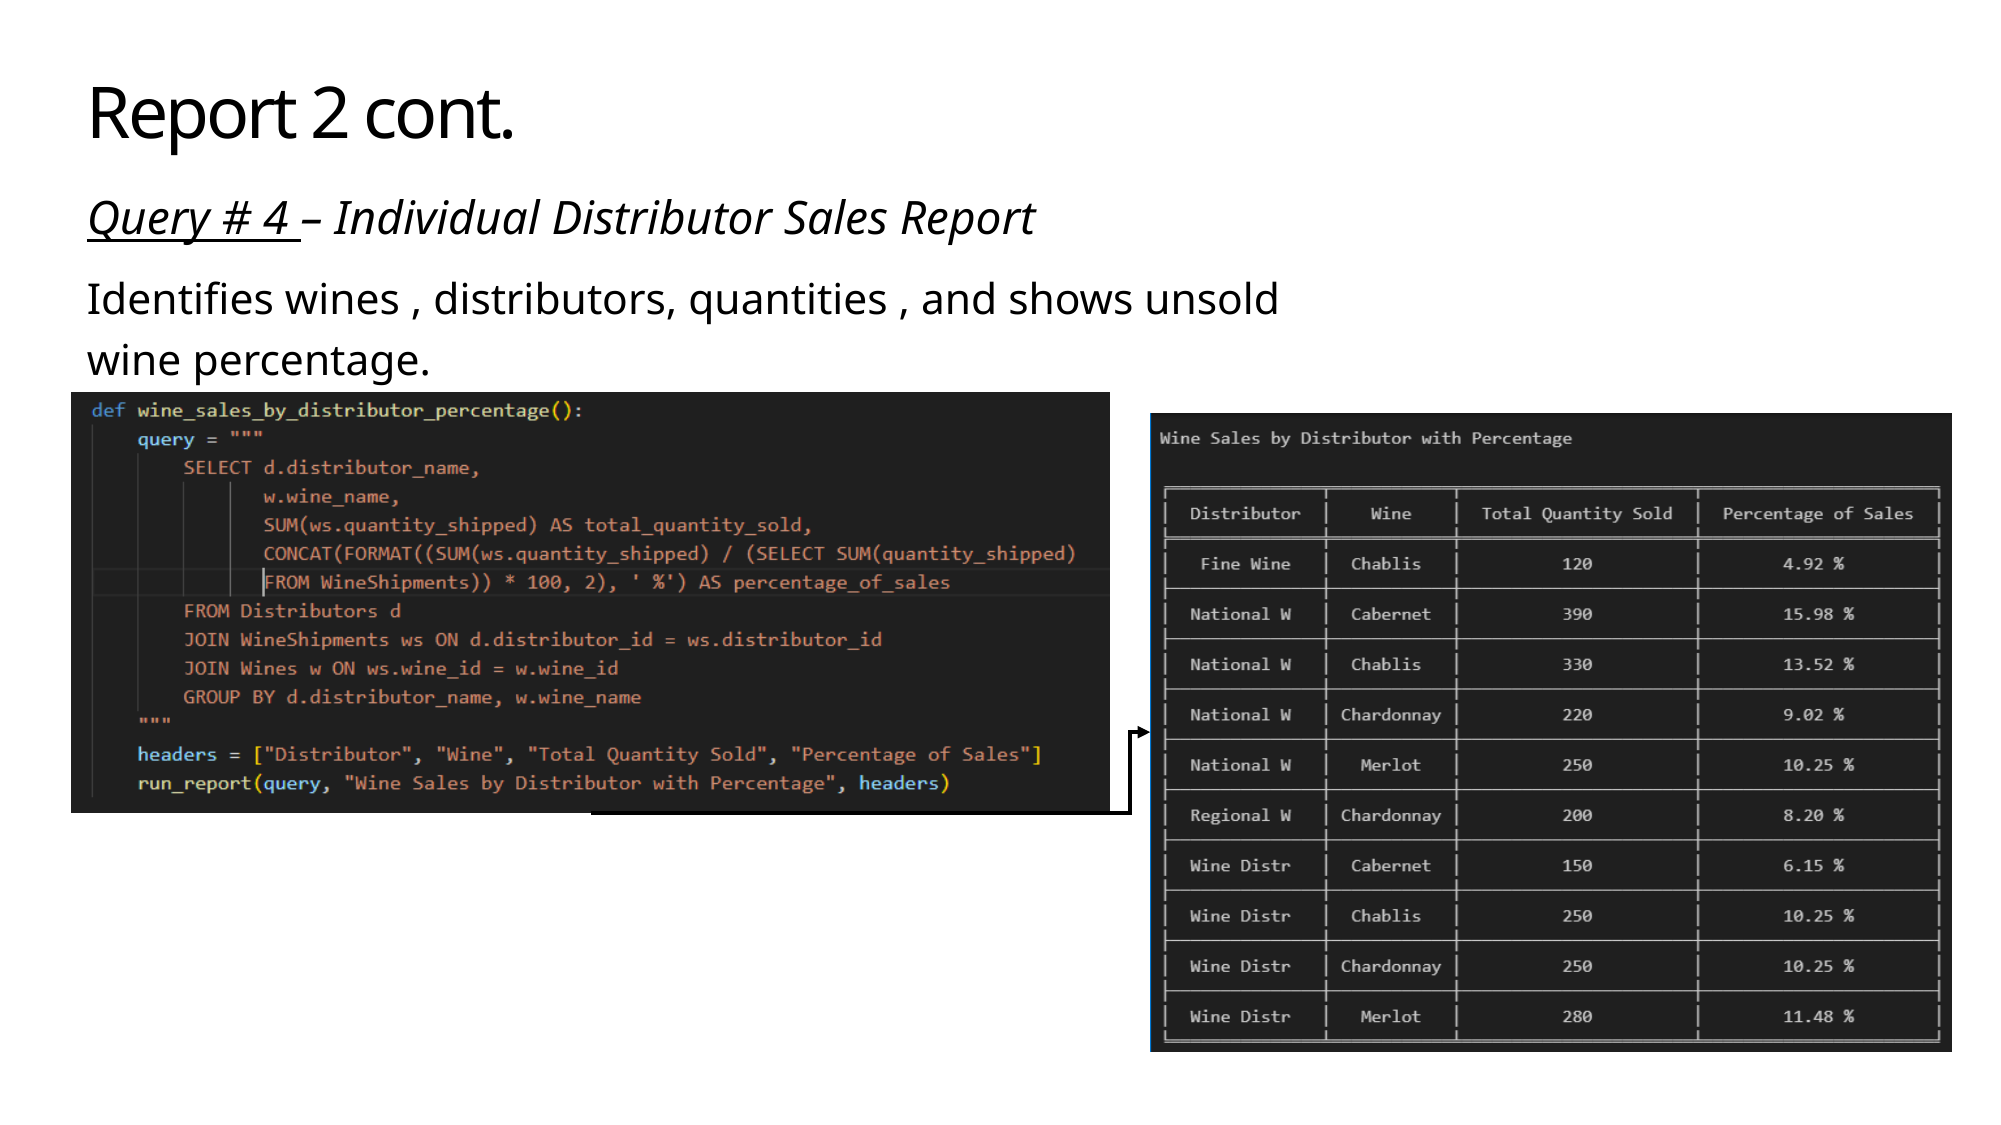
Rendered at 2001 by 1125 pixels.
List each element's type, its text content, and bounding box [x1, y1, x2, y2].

title Report 2 cont. [71, 59, 539, 170]
picture [1149, 412, 1953, 1052]
list Query # 4 – Individual Distributor Sales Report Identifies wines , distributors, quantities , and shows unsold wine percentage. [71, 170, 1302, 393]
picture [71, 392, 1111, 814]
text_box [829, 492, 912, 1053]
